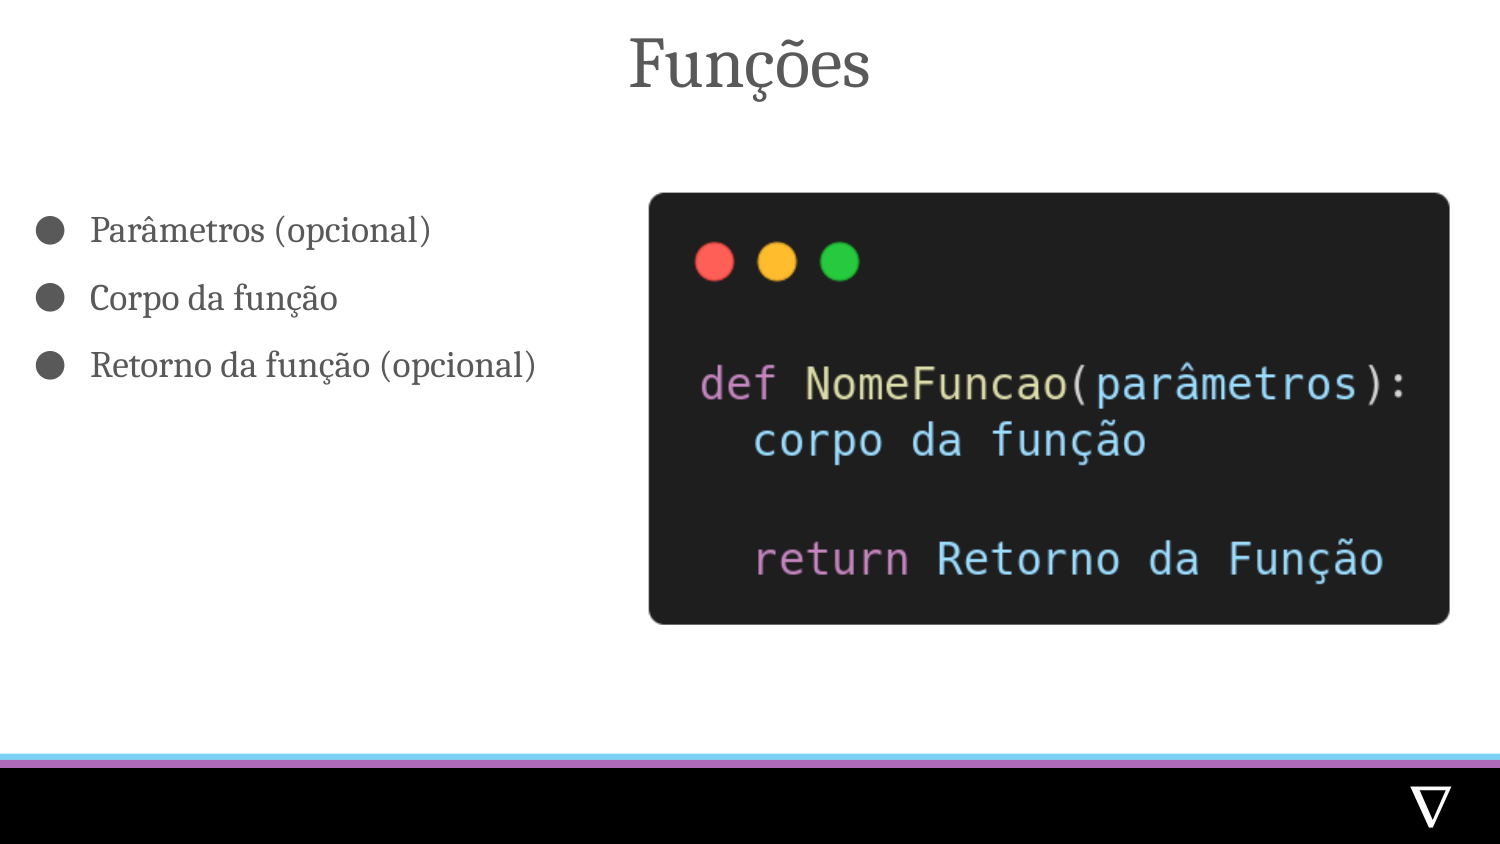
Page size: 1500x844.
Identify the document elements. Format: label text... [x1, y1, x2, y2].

list Parâmetros (opcional) Corpo da função Retorno da função (opcional) [0, 100, 1500, 747]
title Funções [51, 0, 1449, 94]
picture [474, 96, 1500, 723]
picture [1405, 781, 1455, 831]
